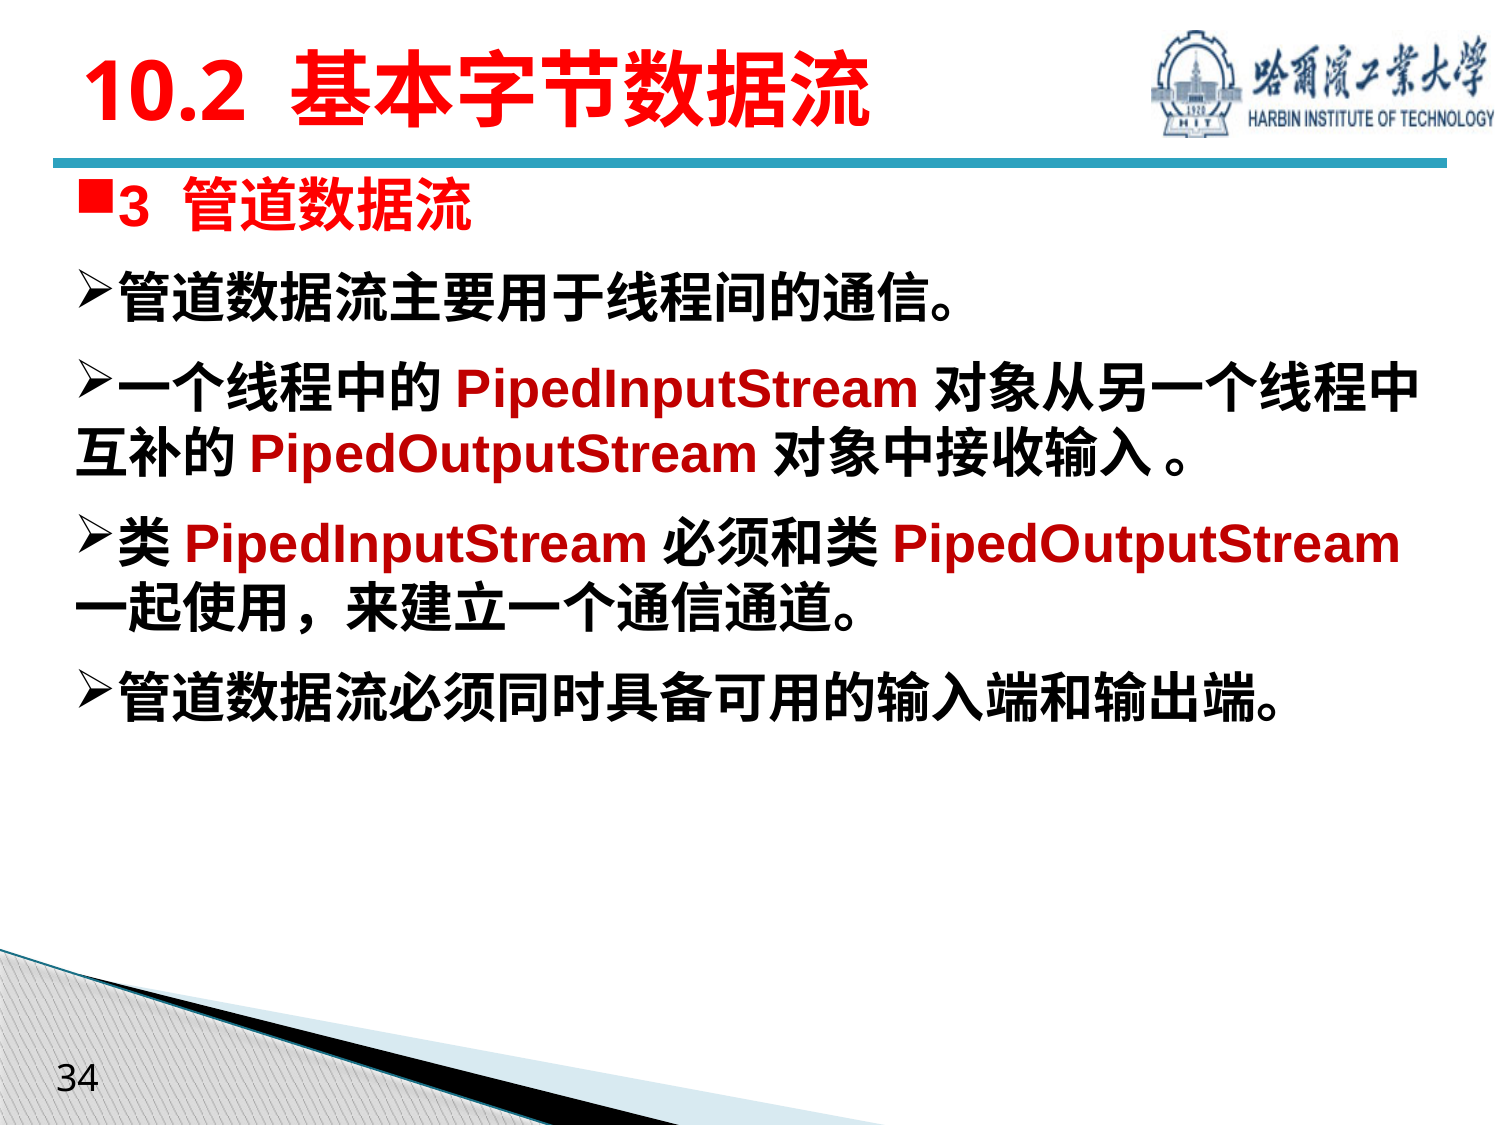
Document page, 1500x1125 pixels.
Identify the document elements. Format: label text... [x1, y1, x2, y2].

picture [1417, 30, 1495, 138]
title 10.2 基本字节数据流 [66, 23, 1417, 152]
text_box 3 管道数据流 管道数据流主要用于线程间的通信。 一个线程中的PipedInputStream对象从另一个线程中互补的PipedOutputStream对象中接收输入 。 类PipedInputStream必须和类PipedOutputStream一起使用，来建立一个通信通道。 管道数据流必须同时具备可用的输入端和输出端。 [59, 160, 1454, 736]
